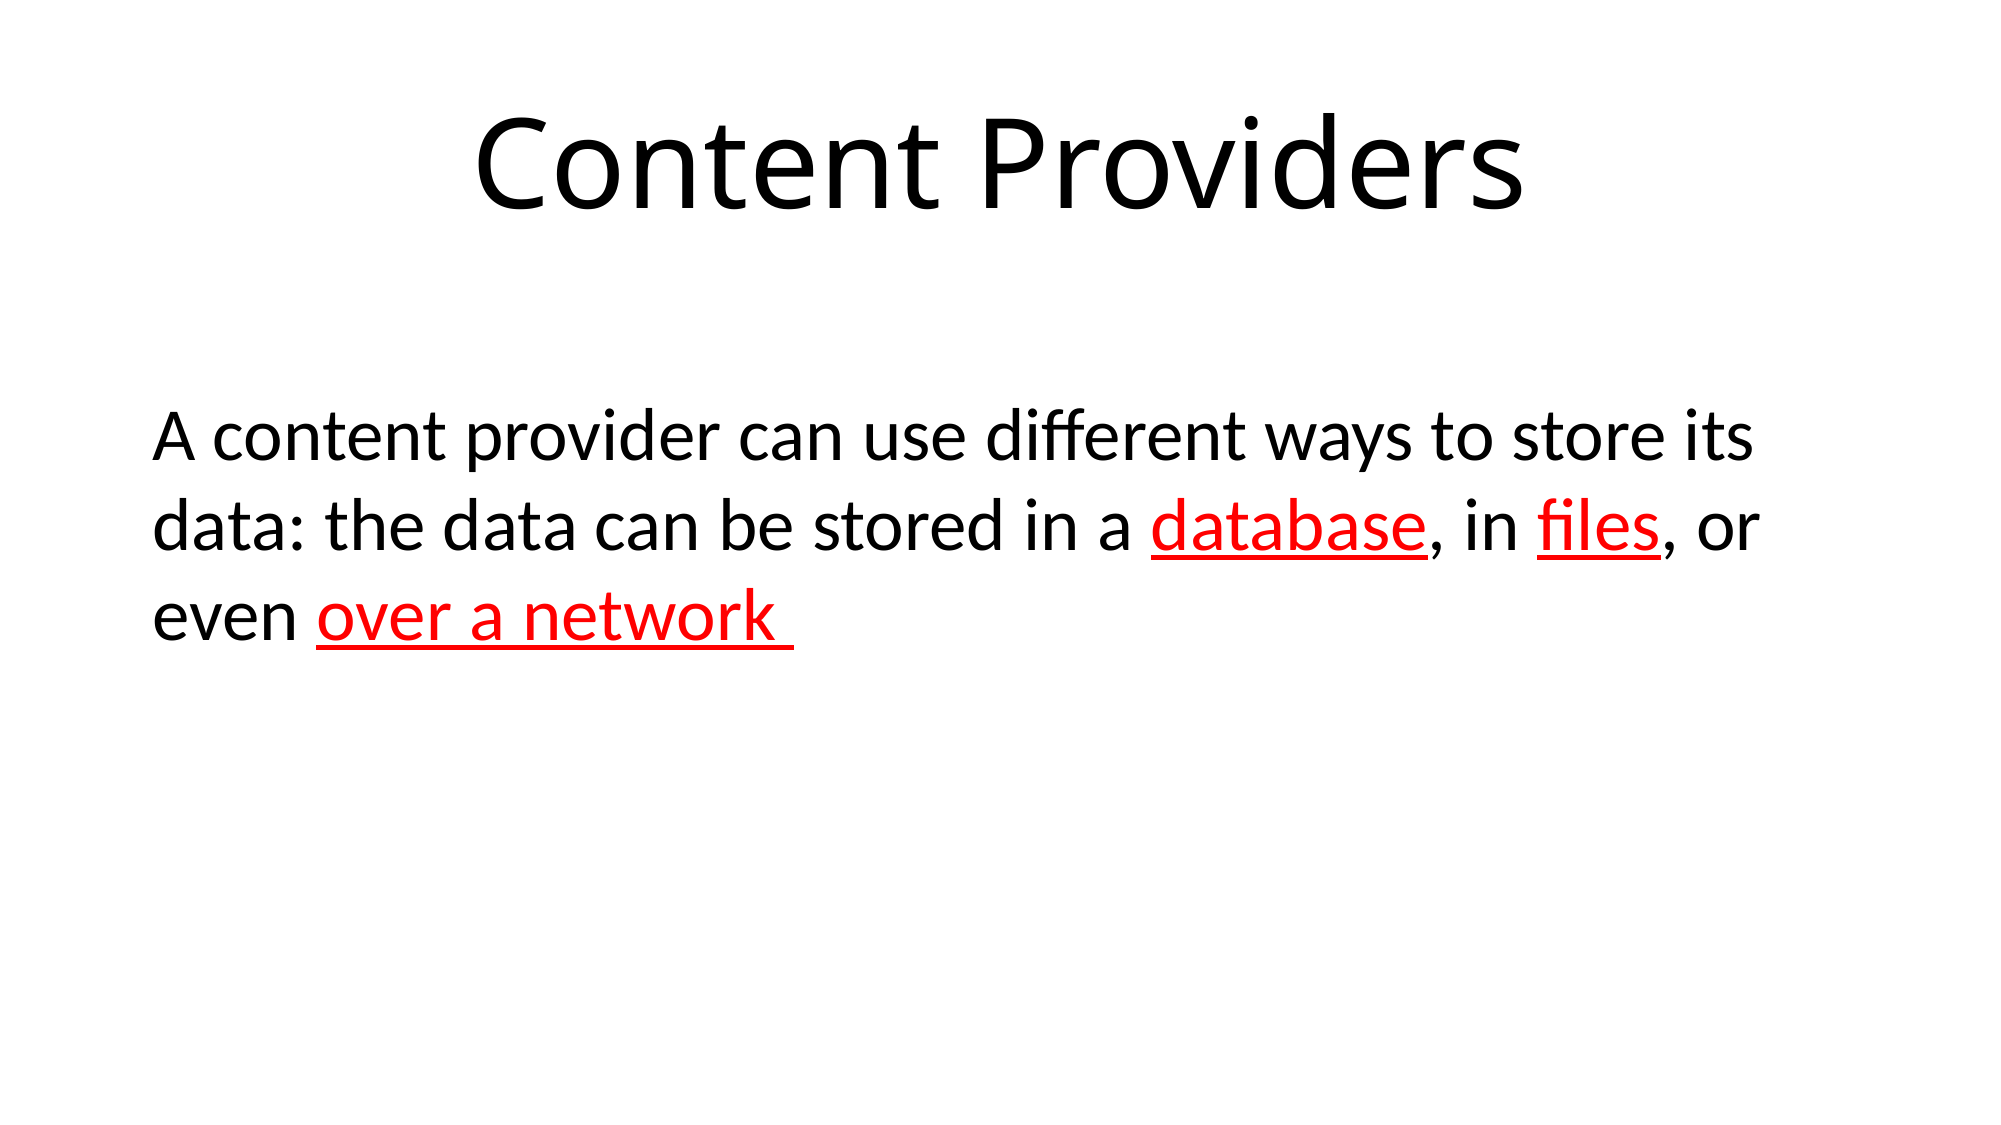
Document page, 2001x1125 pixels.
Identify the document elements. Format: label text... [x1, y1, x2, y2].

list A content provider can use different ways to store its data: the data can be stored in a database, in files, or even over a network [137, 377, 1863, 1034]
title Content Providers [137, 59, 1863, 278]
